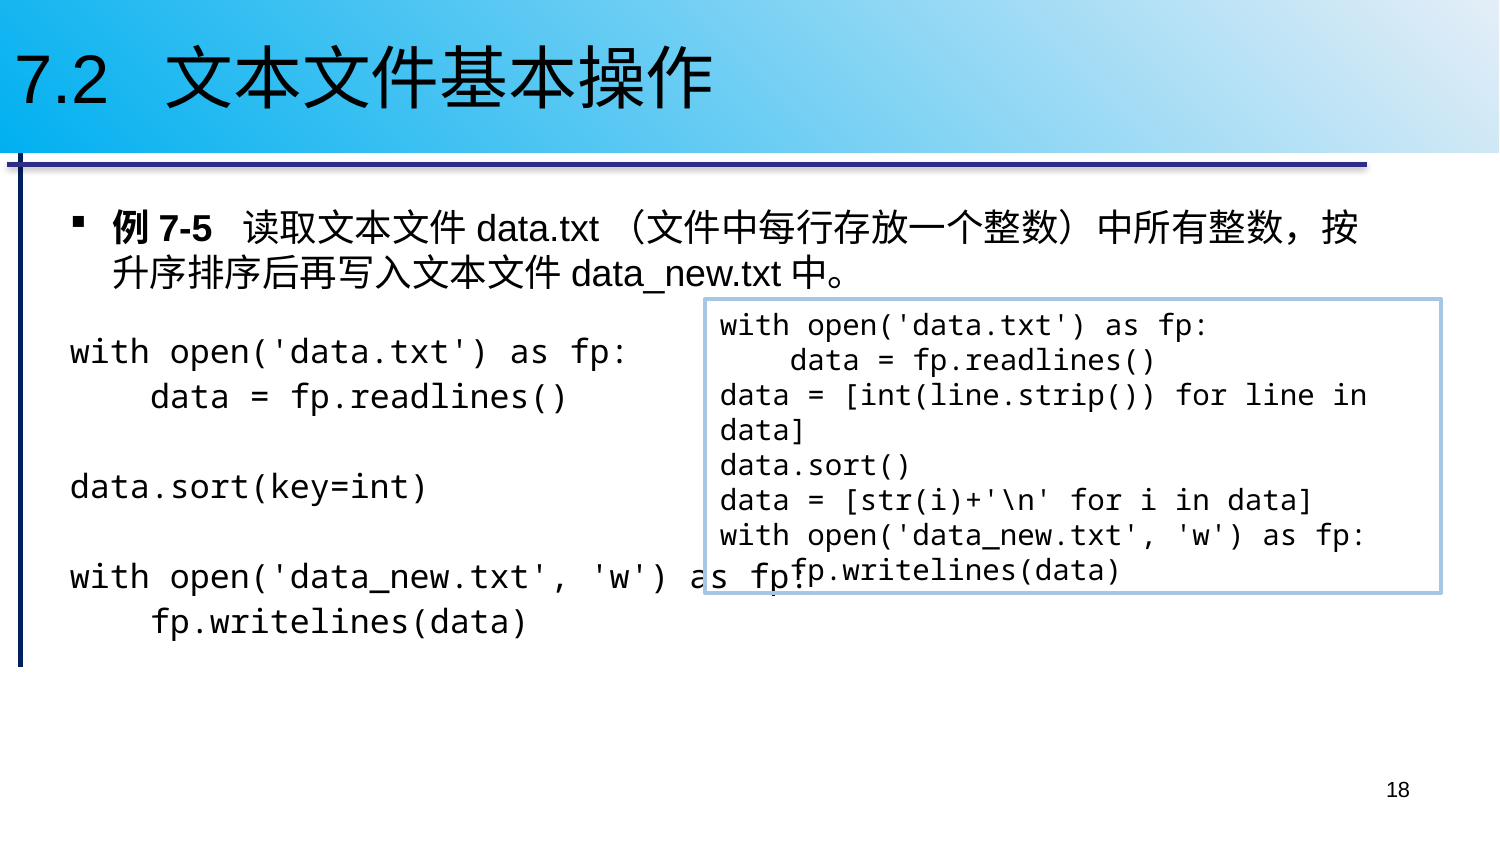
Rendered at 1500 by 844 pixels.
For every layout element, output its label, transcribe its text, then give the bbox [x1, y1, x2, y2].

title 7.2 文本文件基本操作 [0, 0, 1500, 153]
list 例7-5 读取文本文件data.txt（文件中每行存放一个整数）中所有整数，按升序排序后再写入文本文件data_new.txt中。 with open('data.txt') as fp: data = fp.readlines() data.sort(key=int) with open('data_new.txt', 'w') as fp: fp.writelines(data) [54, 196, 1394, 755]
text_box with open('data.txt') as fp: data = fp.readlines() data = [int(line.strip()) for line in data] data.sort() data = [str(i)+'\n' for i in data] with open('data_new.txt', 'w') as fp: fp.writelines(data) [705, 298, 1442, 594]
slide_number 18 [1074, 768, 1426, 828]
